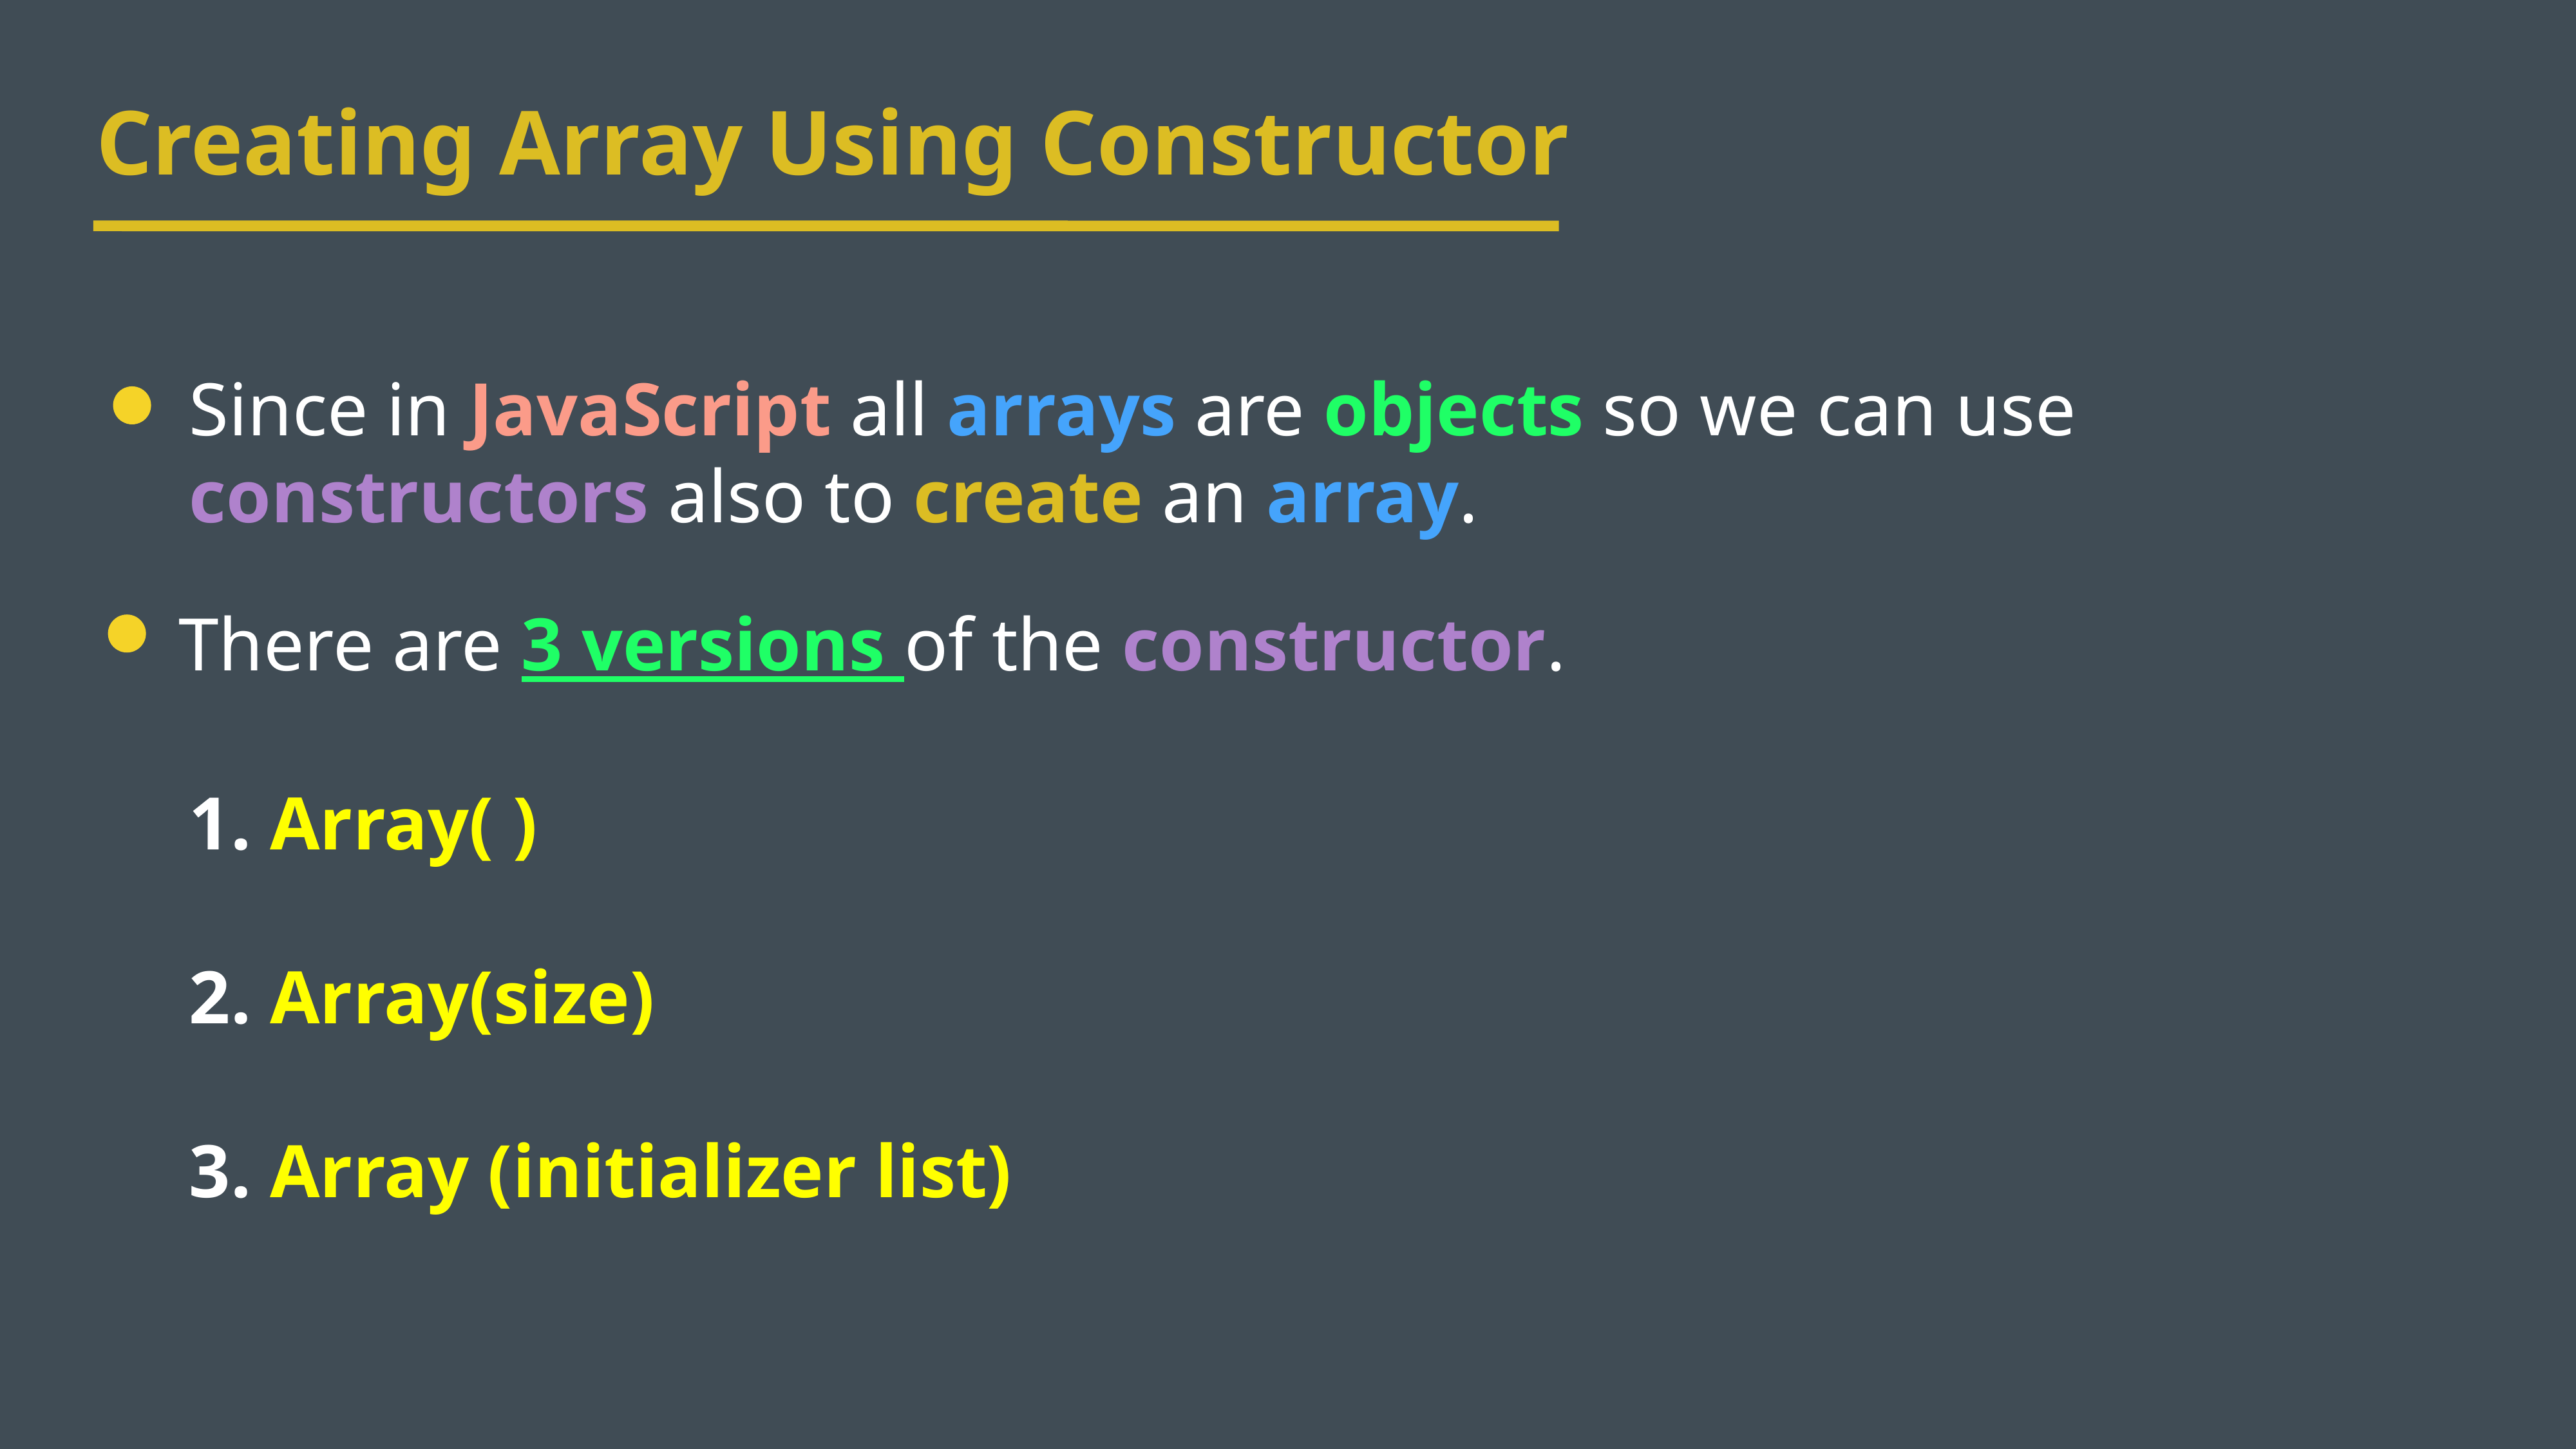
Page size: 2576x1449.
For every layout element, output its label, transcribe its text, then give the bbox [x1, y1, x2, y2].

text_box Creating Array Using Constructor [86, 81, 1580, 197]
text_box [108, 614, 146, 653]
text_box Array( ) Array(size) Array (initializer list) [180, 772, 1468, 1304]
text_box There are 3 versions of the constructor. [169, 593, 2199, 690]
text_box Since in JavaScript all arrays are objects so we can use constructors also to create an array. [180, 358, 2406, 542]
text_box [113, 386, 151, 424]
